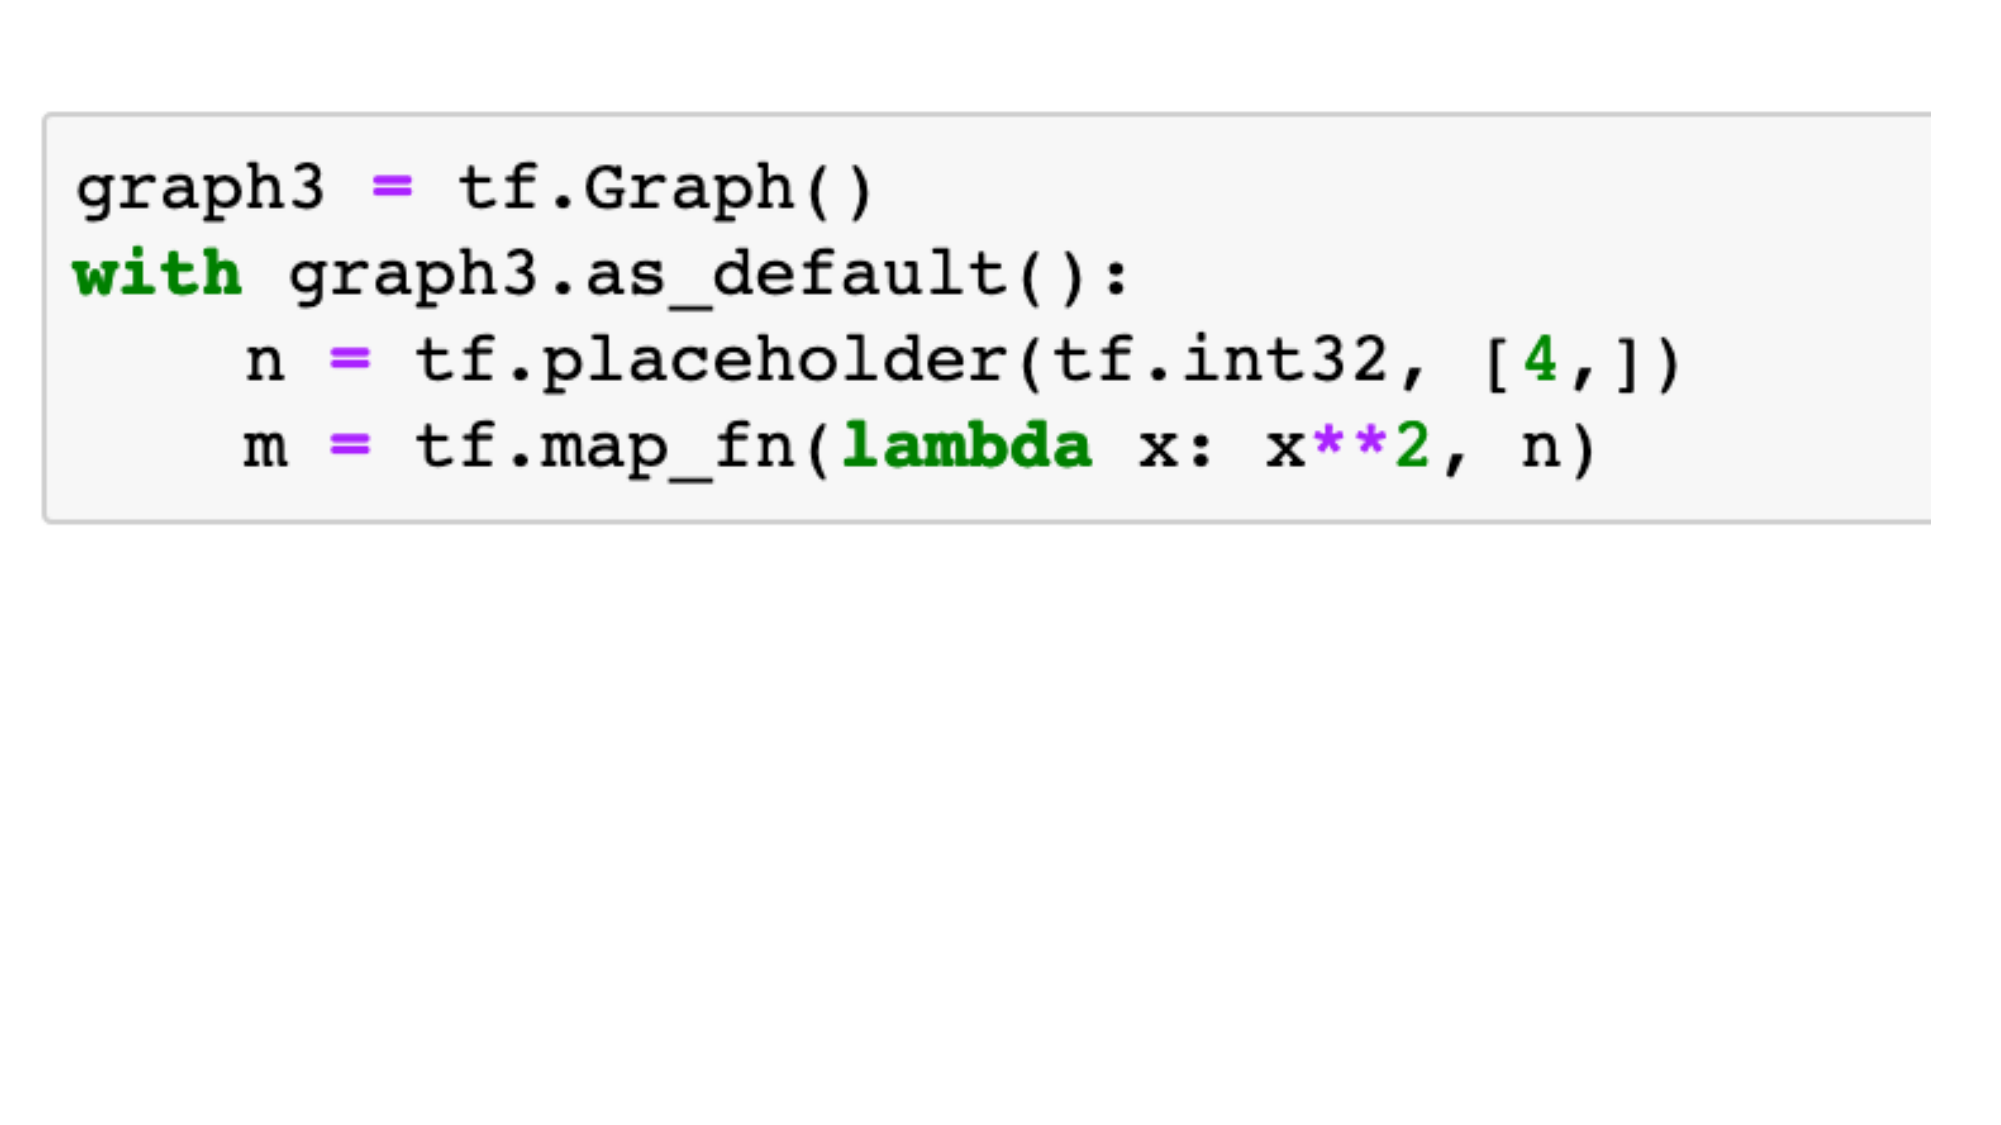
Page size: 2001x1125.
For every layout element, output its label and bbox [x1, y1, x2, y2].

picture [7, 72, 1973, 1085]
